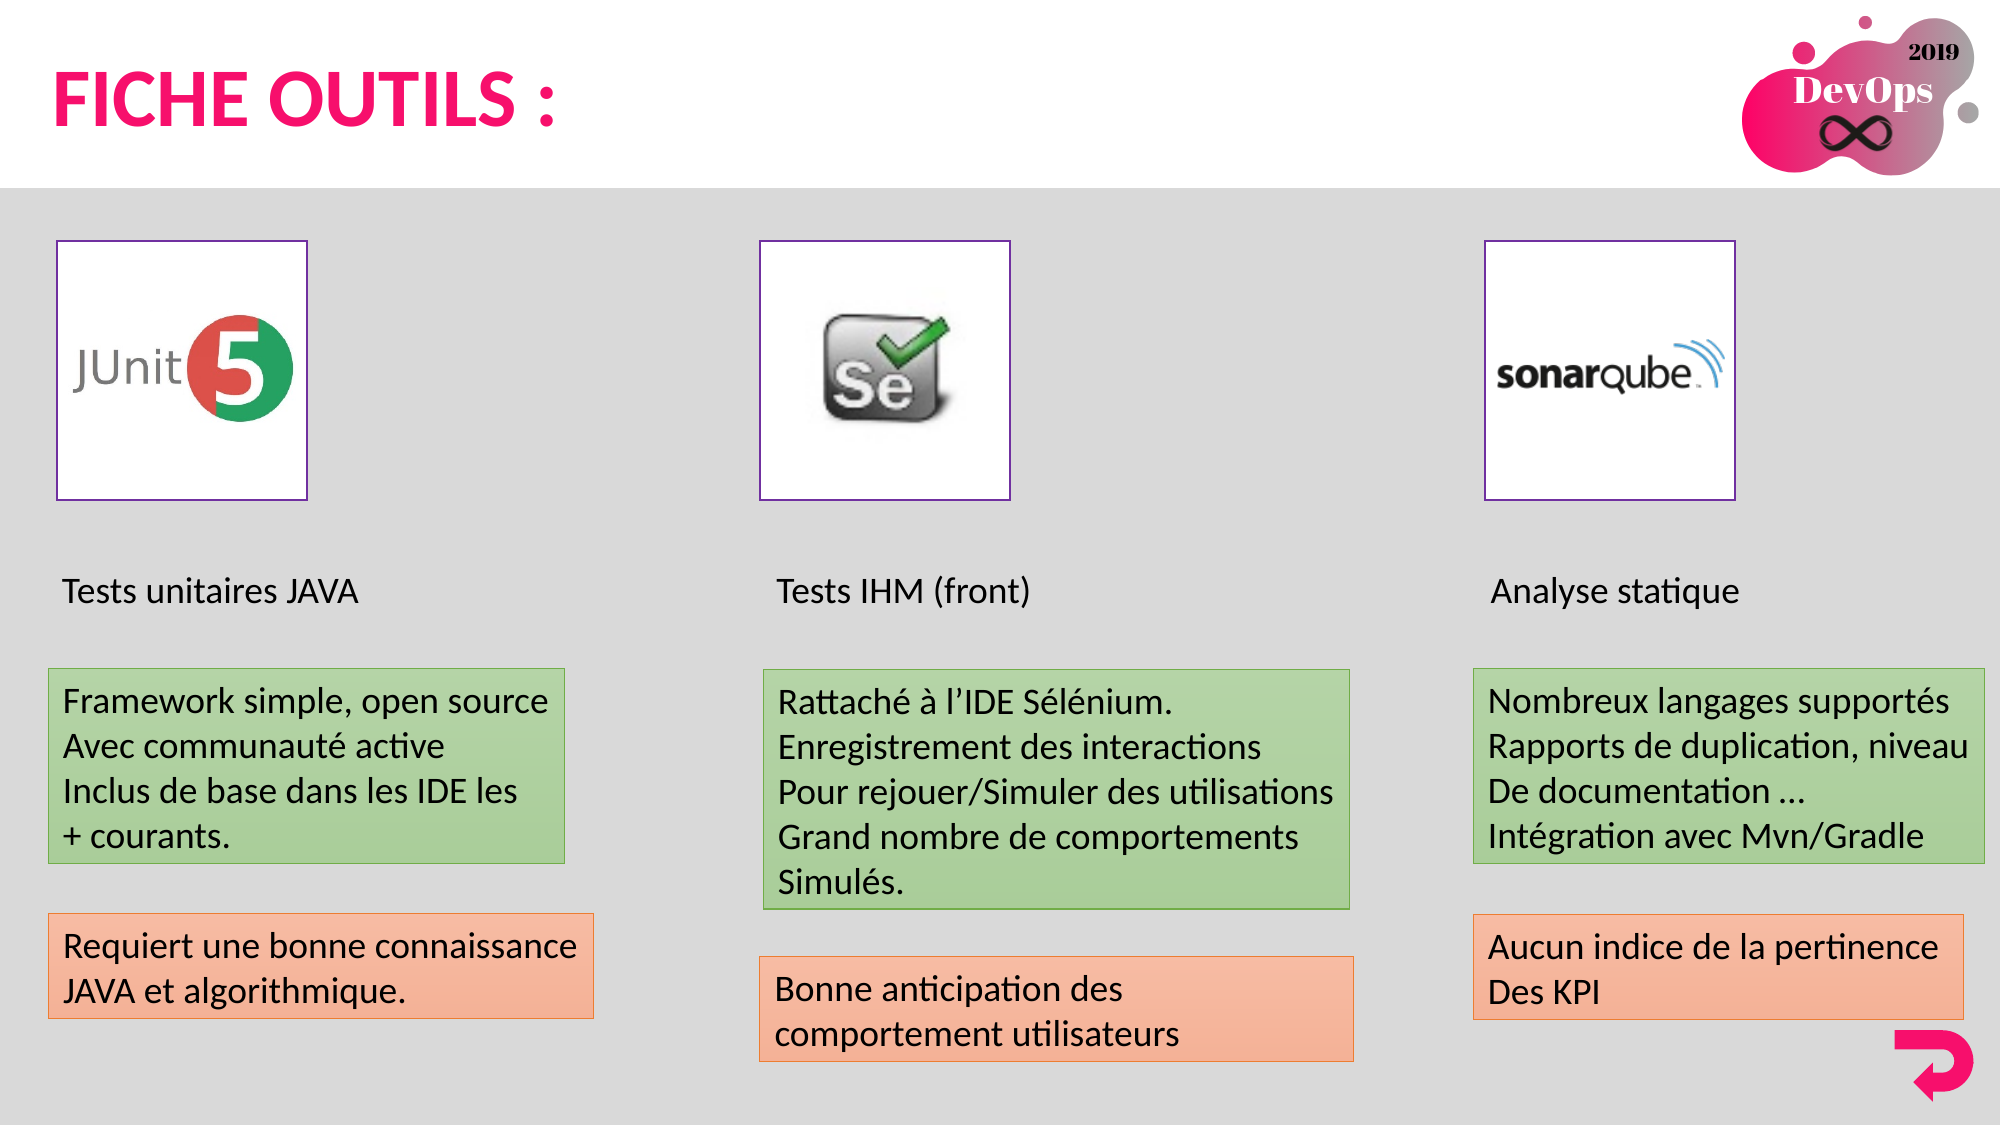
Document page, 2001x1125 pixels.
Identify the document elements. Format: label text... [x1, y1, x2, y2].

text_box Requiert une bonne connaissance JAVA et algorithmique. [48, 913, 594, 1019]
picture [1711, 0, 2000, 188]
text_box [0, 0, 2000, 189]
picture [1495, 339, 1725, 396]
picture [68, 301, 296, 434]
text_box Framework simple, open source Avec communauté active Inclus de base dans les IDE les + courants. [48, 668, 565, 864]
picture [803, 287, 967, 454]
text_box Tests IHM (front) [761, 559, 1047, 619]
text_box Rattaché à l’IDE Sélénium. Enregistrement des interactions Pour rejouer/Simuler des utilisations Grand nombre de comportements Simulés. [763, 669, 1350, 910]
text_box Aucun indice de la pertinence Des KPI [1473, 914, 1964, 1020]
text_box [759, 240, 1011, 501]
text_box Analyse statique [1475, 558, 1756, 619]
text_box [1484, 240, 1736, 501]
text_box FICHE OUTILS : [37, 35, 604, 151]
text_box Bonne anticipation des comportement utilisateurs [759, 956, 1354, 1062]
text_box Nombreux langages supportés Rapports de duplication, niveau De documentation … Intégration avec Mvn/Gradle [1473, 668, 1985, 864]
text_box [56, 240, 308, 501]
text_box [1894, 1030, 1974, 1102]
text_box Tests unitaires JAVA [47, 558, 374, 619]
